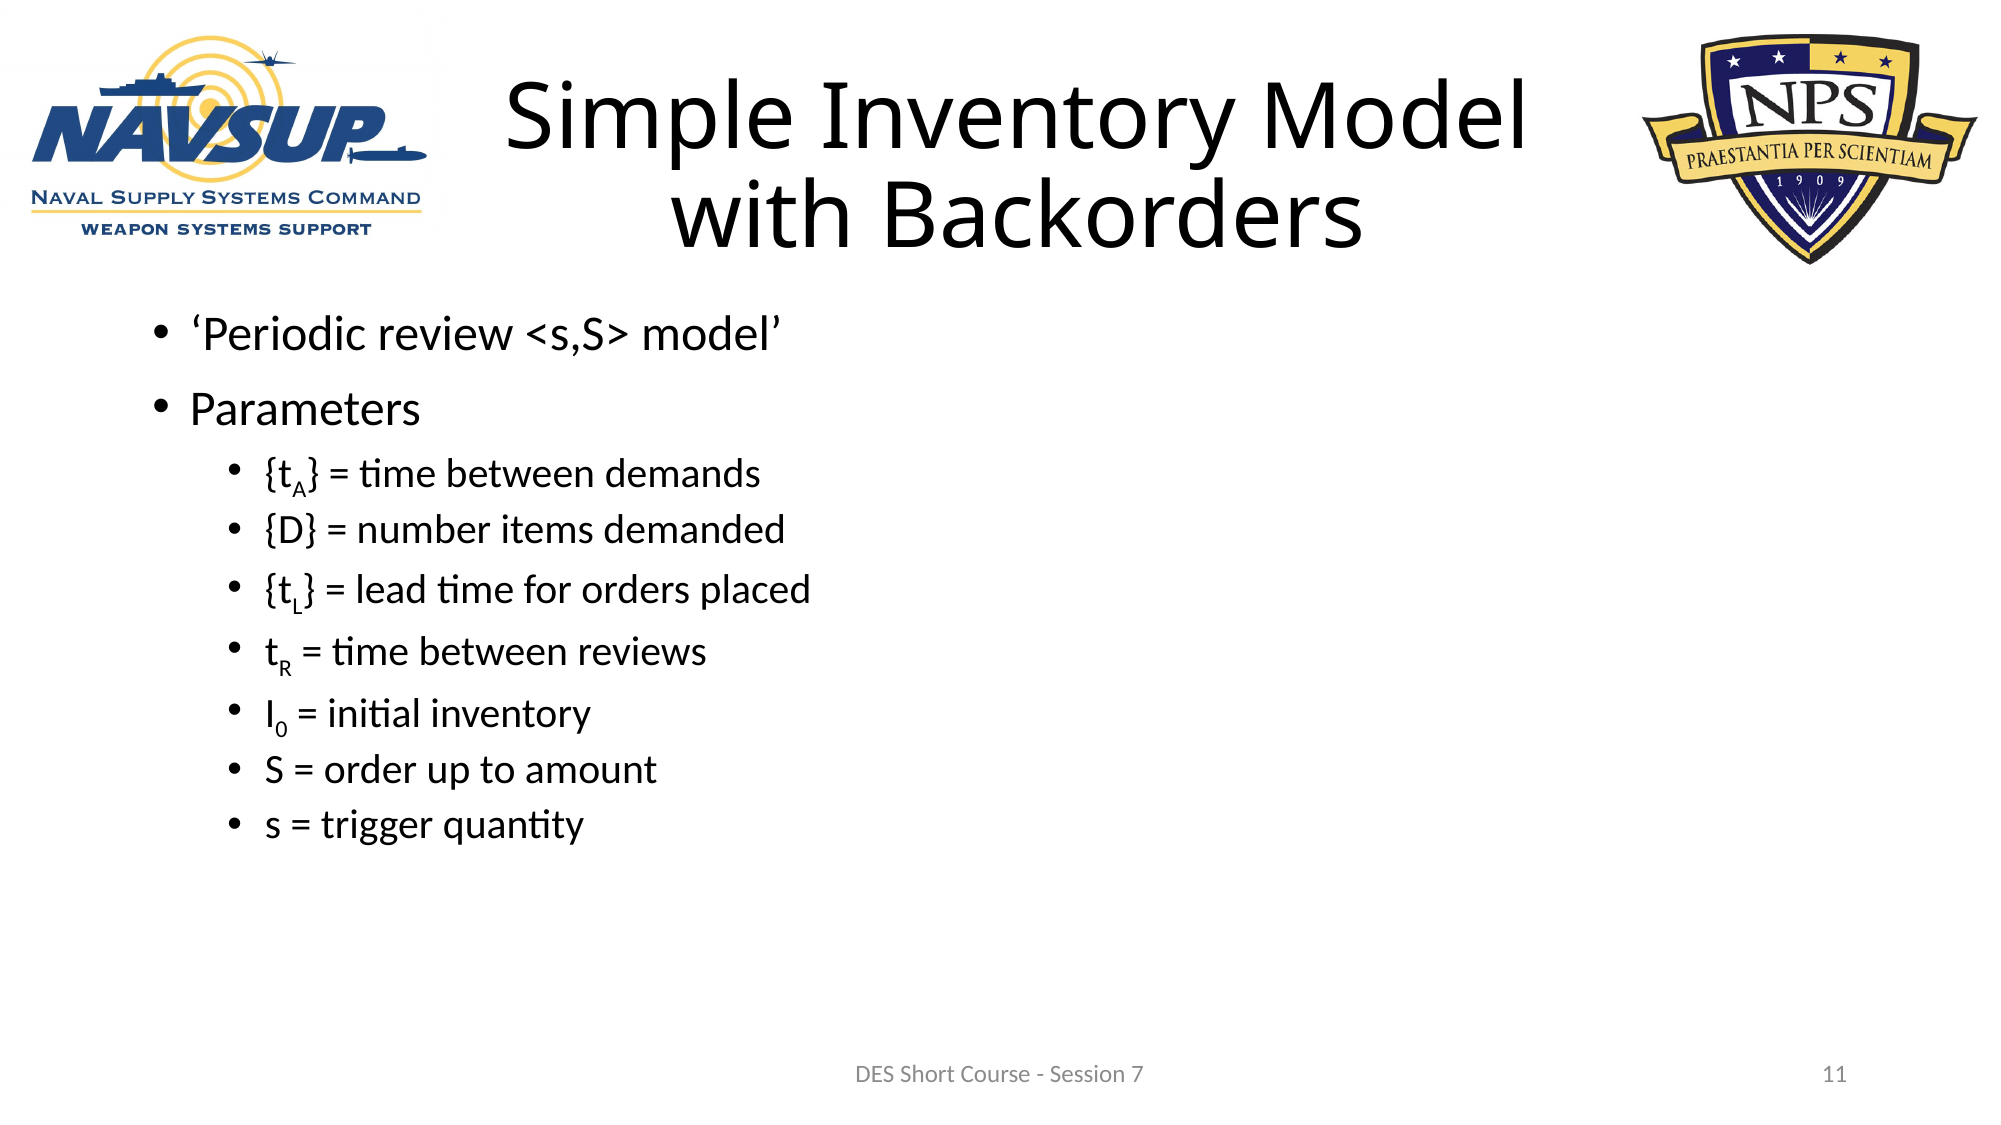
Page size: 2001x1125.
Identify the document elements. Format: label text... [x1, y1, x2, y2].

picture [1619, 13, 2000, 285]
picture [0, 3, 449, 248]
footer DES Short Course - Session 7 [662, 1042, 1338, 1103]
slide_number 11 [1412, 1042, 1863, 1103]
list ‘Periodic review <s,S> model’ Parameters {tA} = time between demands {D} = number items demanded {tL} = lead time for orders placed tR = time between reviews I0 = initial inventory S = order up to amount s = trigger quantity [137, 299, 1863, 1014]
title Simple Inventory Model with Backorders [448, 59, 1588, 278]
